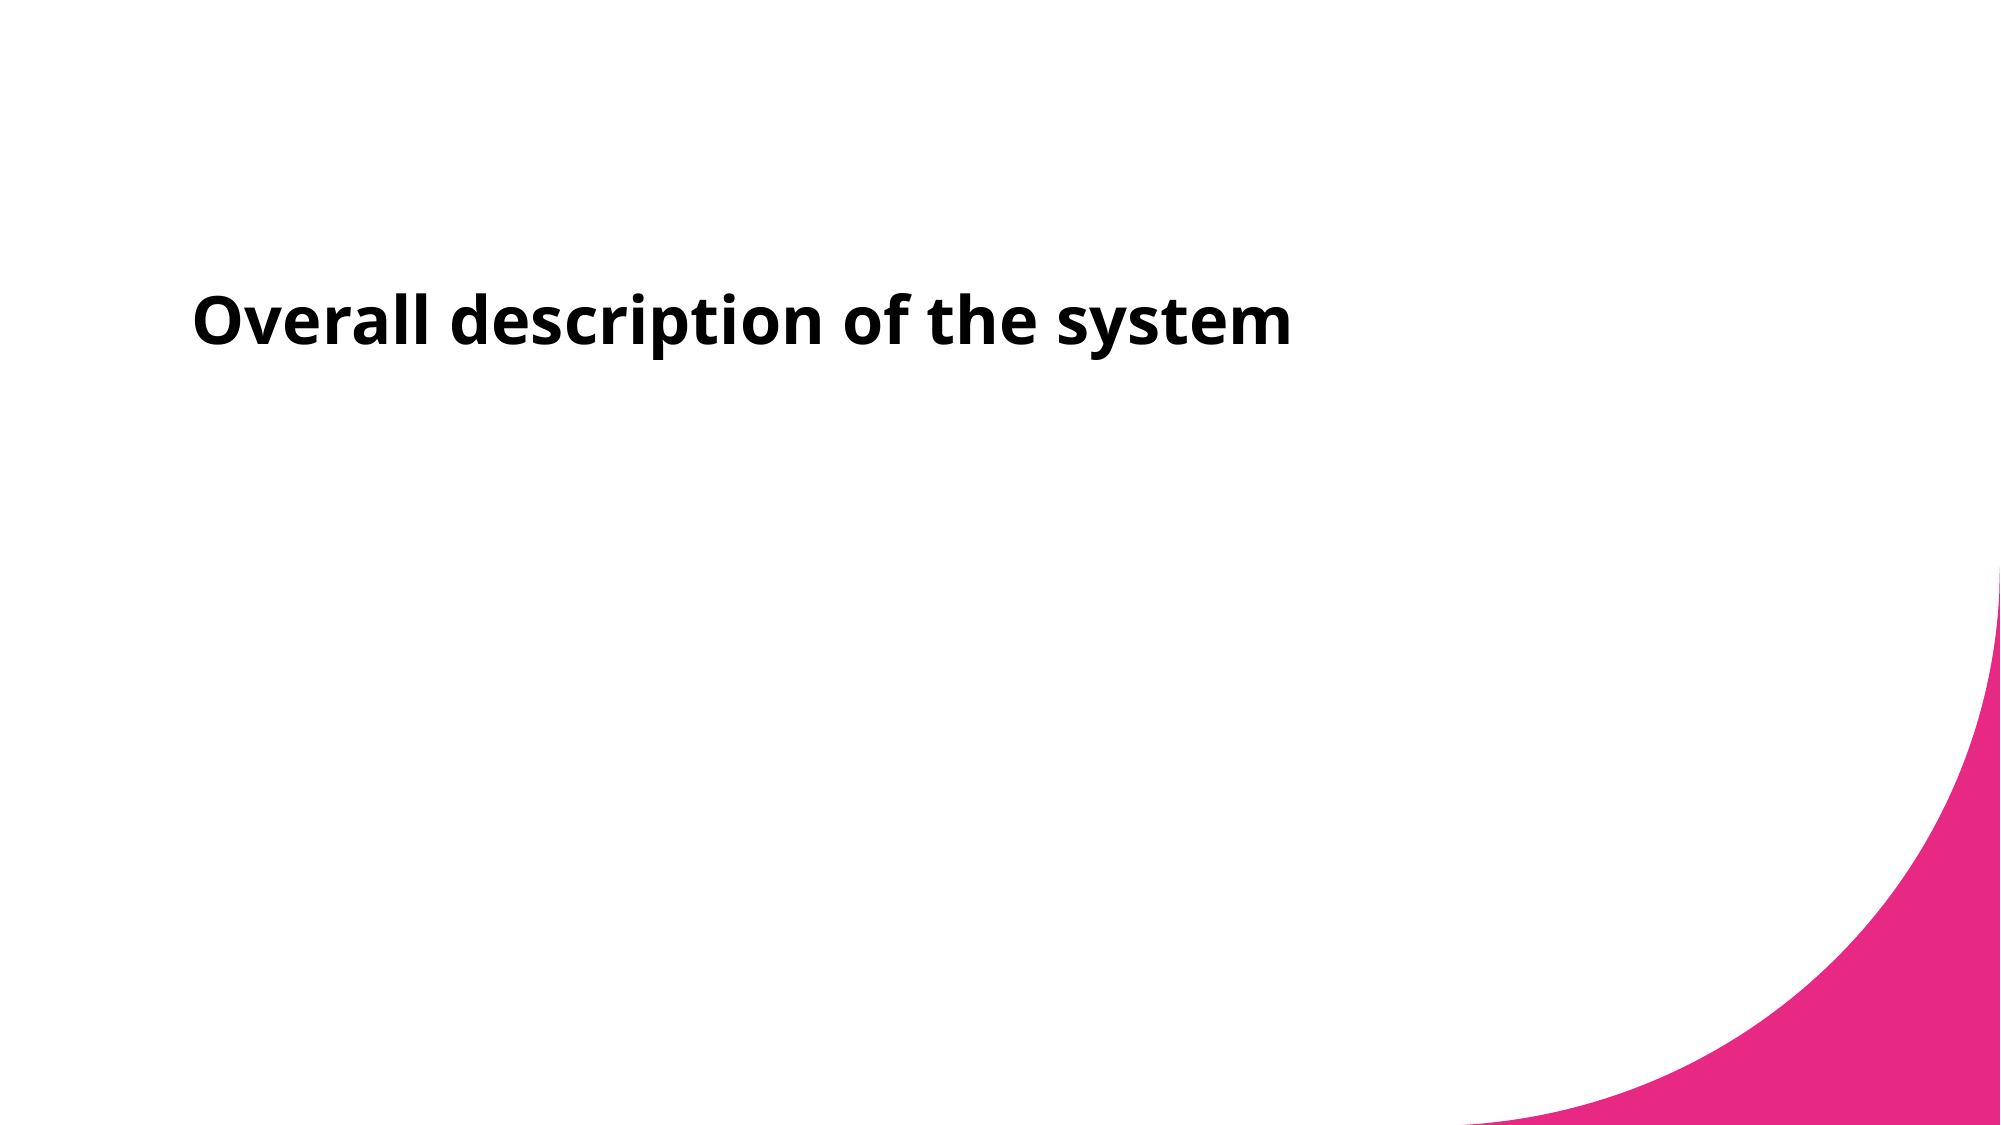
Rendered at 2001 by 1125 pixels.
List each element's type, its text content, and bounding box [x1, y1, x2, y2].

title Overall description of the system [176, 118, 1809, 366]
